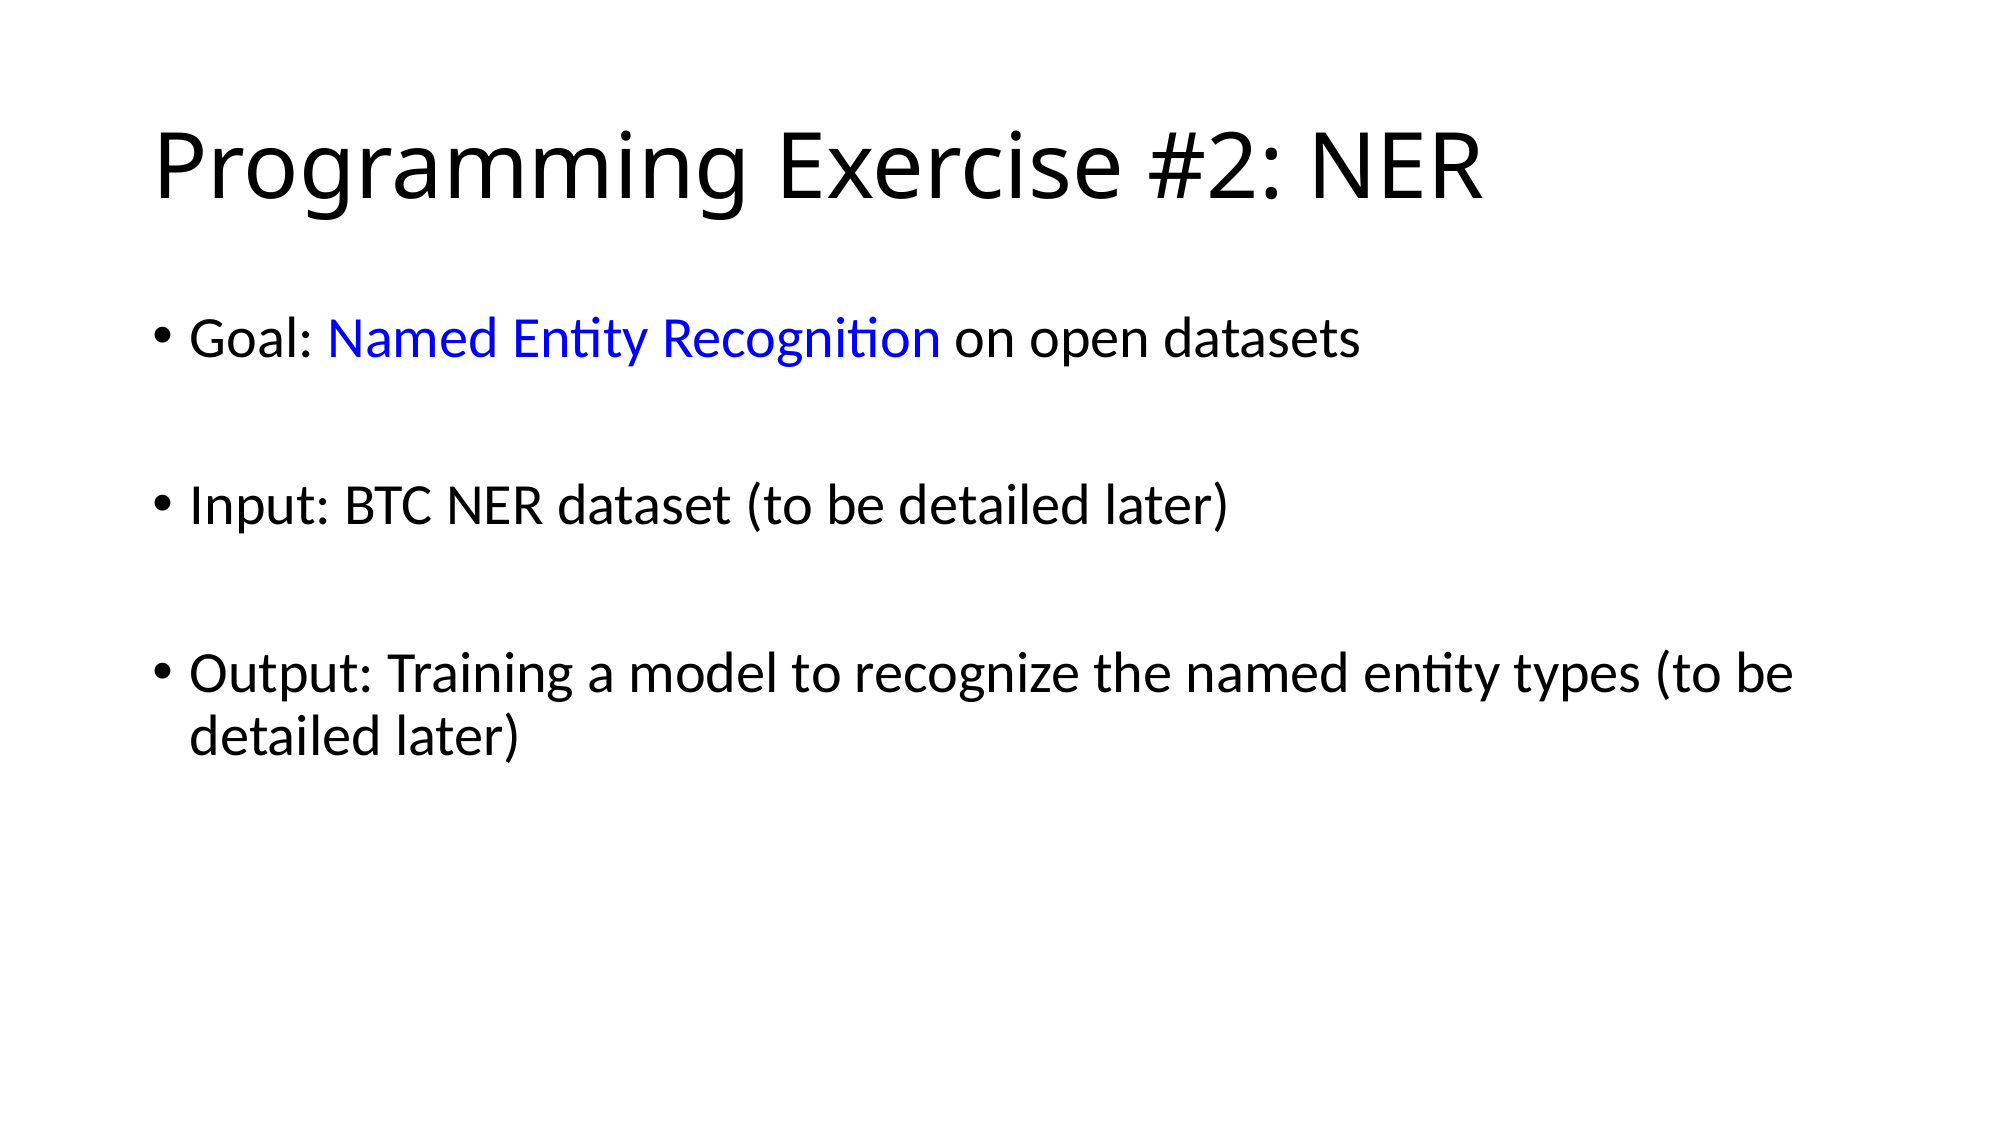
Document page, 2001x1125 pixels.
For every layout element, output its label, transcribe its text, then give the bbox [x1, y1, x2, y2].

title Programming Exercise #2: NER [137, 59, 1863, 278]
list Goal: Named Entity Recognition on open datasets Input: BTC NER dataset (to be detailed later) Output: Training a model to recognize the named entity types (to be detailed later) [137, 299, 1863, 1014]
